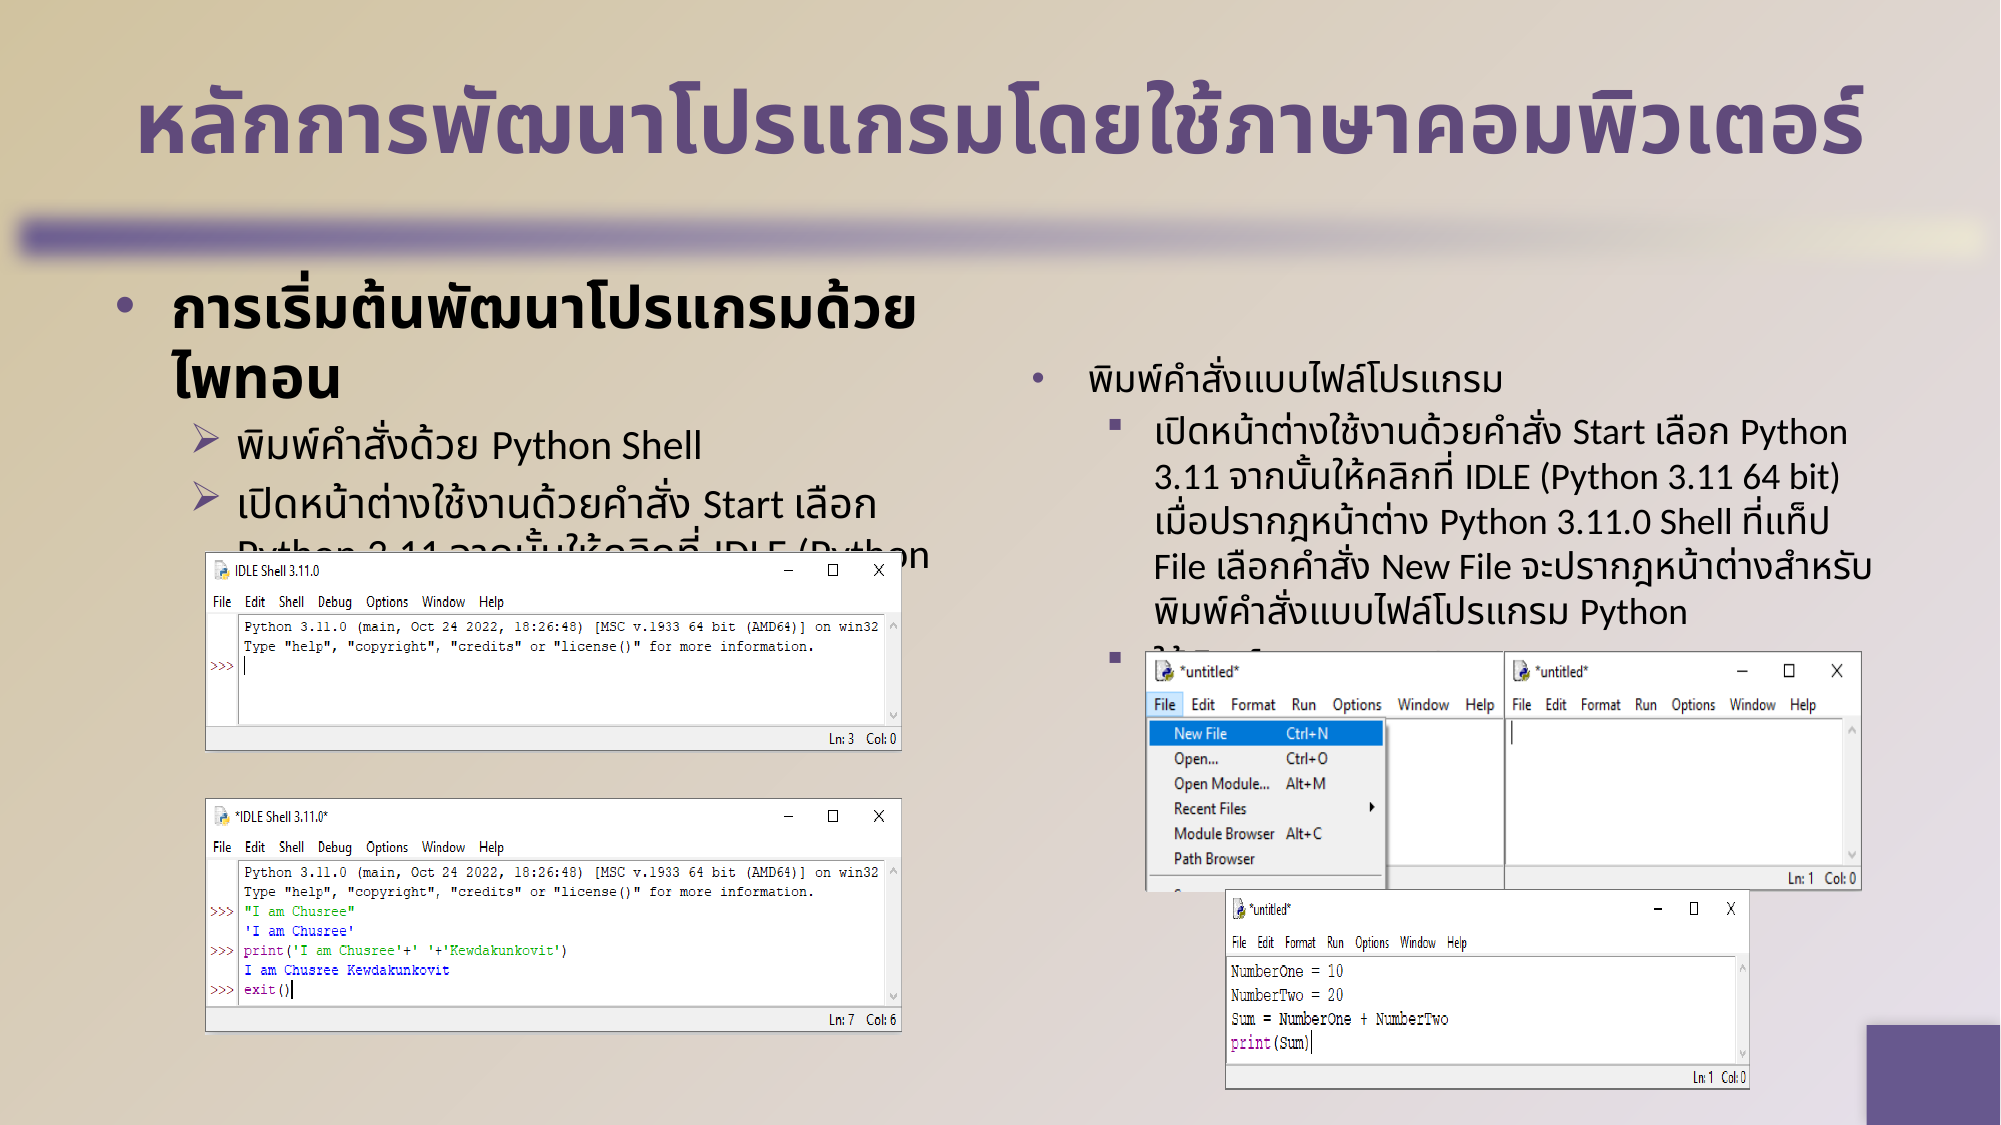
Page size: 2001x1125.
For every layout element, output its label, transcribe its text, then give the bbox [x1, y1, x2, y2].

list การเริ่มต้นพัฒนาโปรแกรมด้วยไพทอน พิมพ์คำสั่งด้วย Python Shell เปิดหน้าต่างใช้งานด้วยคำสั่ง Start เลือก Python 3.11 จากนั้นให้คลิกที่ IDLE (Python 3.11 64-bit) [99, 262, 984, 1081]
picture [204, 551, 902, 753]
list พิมพ์คำสั่งแบบไฟล์โปรแกรม เปิดหน้าต่างใช้งานด้วยคำสั่ง Start เลือก Python 3.11 จากนั้นให้คลิกที่ IDLE (Python 3.11 64 bit) เมื่อปรากฎหน้าต่าง Python 3.11.0 Shell ที่แท็ป File เลือกคำสั่ง New File จะปรากฎหน้าต่างสำหรับพิมพ์คำสั่งแบบไฟล์โปรแกรม Python ให้พิมพ์ Source Code [1016, 347, 1900, 1090]
picture [204, 797, 902, 1035]
picture [1145, 651, 1863, 1090]
title หลักการพัฒนาโปรแกรมโดยใช้ภาษาคอมพิวเตอร์ [33, 24, 1967, 213]
